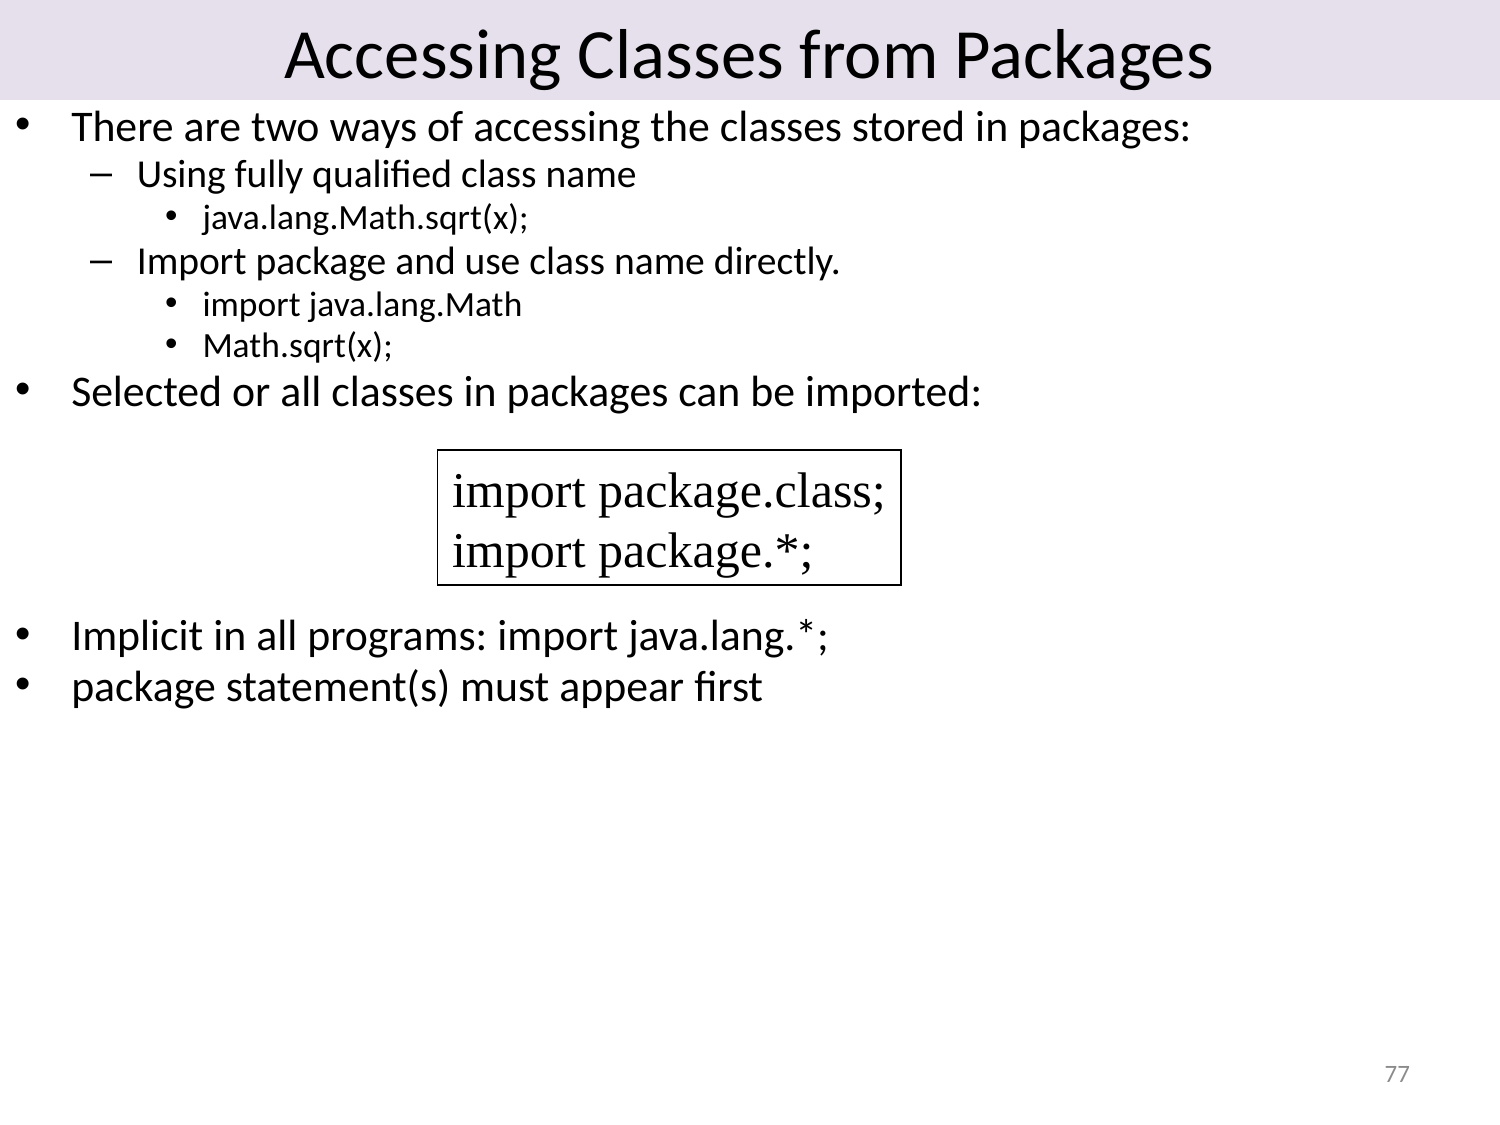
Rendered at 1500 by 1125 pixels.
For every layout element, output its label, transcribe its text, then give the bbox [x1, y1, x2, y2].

list There are two ways of accessing the classes stored in packages: Using fully qualified class name java.lang.Math.sqrt(x); Import package and use class name directly. import java.lang.Math Math.sqrt(x); Selected or all classes in packages can be imported: Implicit in all programs: import java.lang.*; package statement(s) must appear first [0, 99, 1425, 1005]
slide_number 77 [1074, 1042, 1425, 1103]
title Accessing Classes from Packages [0, 0, 1500, 100]
text_box import package.class; import package.*; [437, 449, 902, 586]
